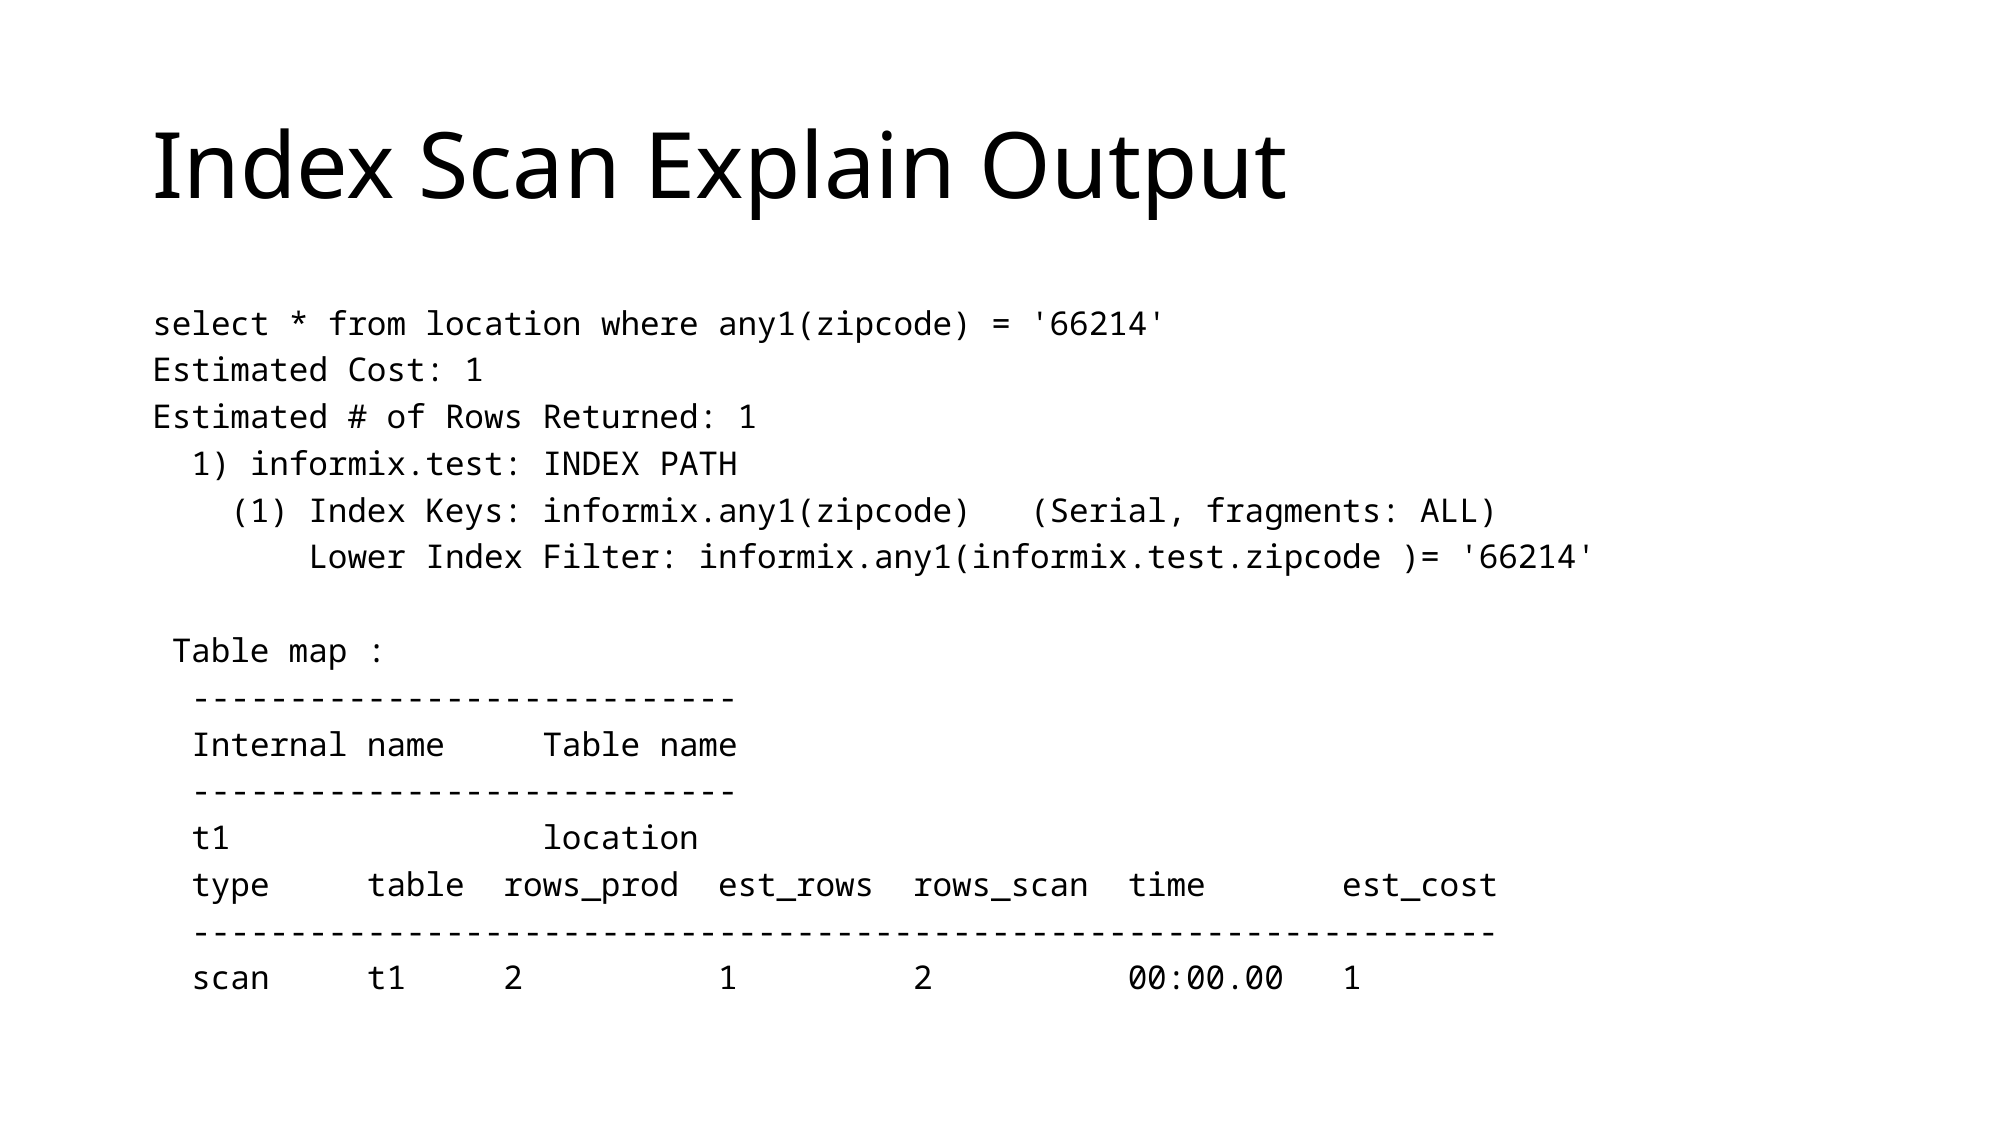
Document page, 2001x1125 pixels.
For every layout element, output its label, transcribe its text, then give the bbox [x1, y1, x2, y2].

title Index Scan Explain Output [137, 59, 1863, 278]
list select * from location where any1(zipcode) = '66214' Estimated Cost: 1 Estimated # of Rows Returned: 1 1) informix.test: INDEX PATH (1) Index Keys: informix.any1(zipcode) (Serial, fragments: ALL) Lower Index Filter: informix.any1(informix.test.zipcode )= '66214' Table map : ---------------------------- Internal name Table name ---------------------------- t1 location type table rows_prod est_rows rows_scan time est_cost ------------------------------------------------------------------- scan t1 2 1 2 00:00.00 1 [137, 299, 1863, 1014]
